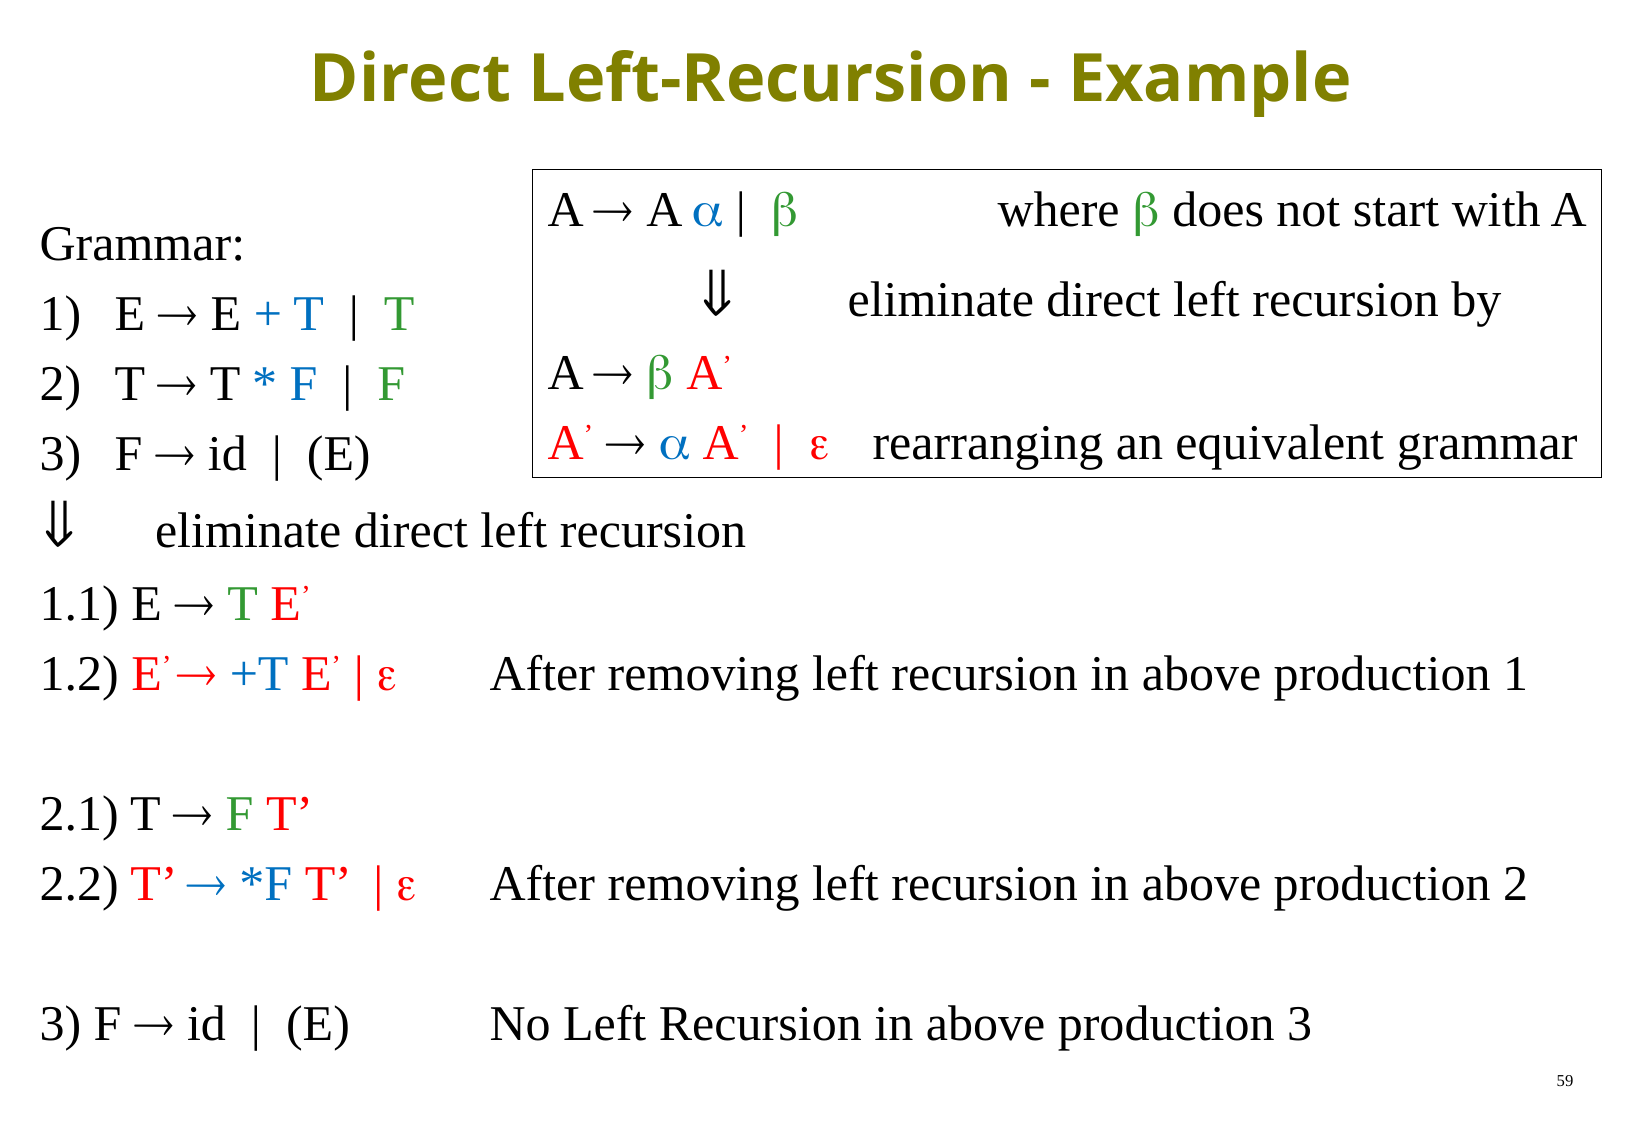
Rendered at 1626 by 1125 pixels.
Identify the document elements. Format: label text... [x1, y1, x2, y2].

slide_number 59 [1250, 1062, 1589, 1100]
text_box [309, 456, 341, 532]
text_box A  A  |  where  does not start with A  eliminate direct left recursion by A   A’ A’   A’ |  rearranging an equivalent grammar [532, 169, 1602, 478]
title Direct Left-Recursion - Example [62, 0, 1600, 150]
text_box Grammar: E  E + T | T T  T * F | F F  id | (E)  eliminate direct left recursion 1.1) E  T E’ 1.2) E’  +T E’ |  After removing left recursion in above production 1 2.1) T  F T’ 2.2) T’  *F T’ |  After removing left recursion in above production 2 3) F  id | (E) No Left Recursion in above production 3 [24, 203, 1613, 1058]
